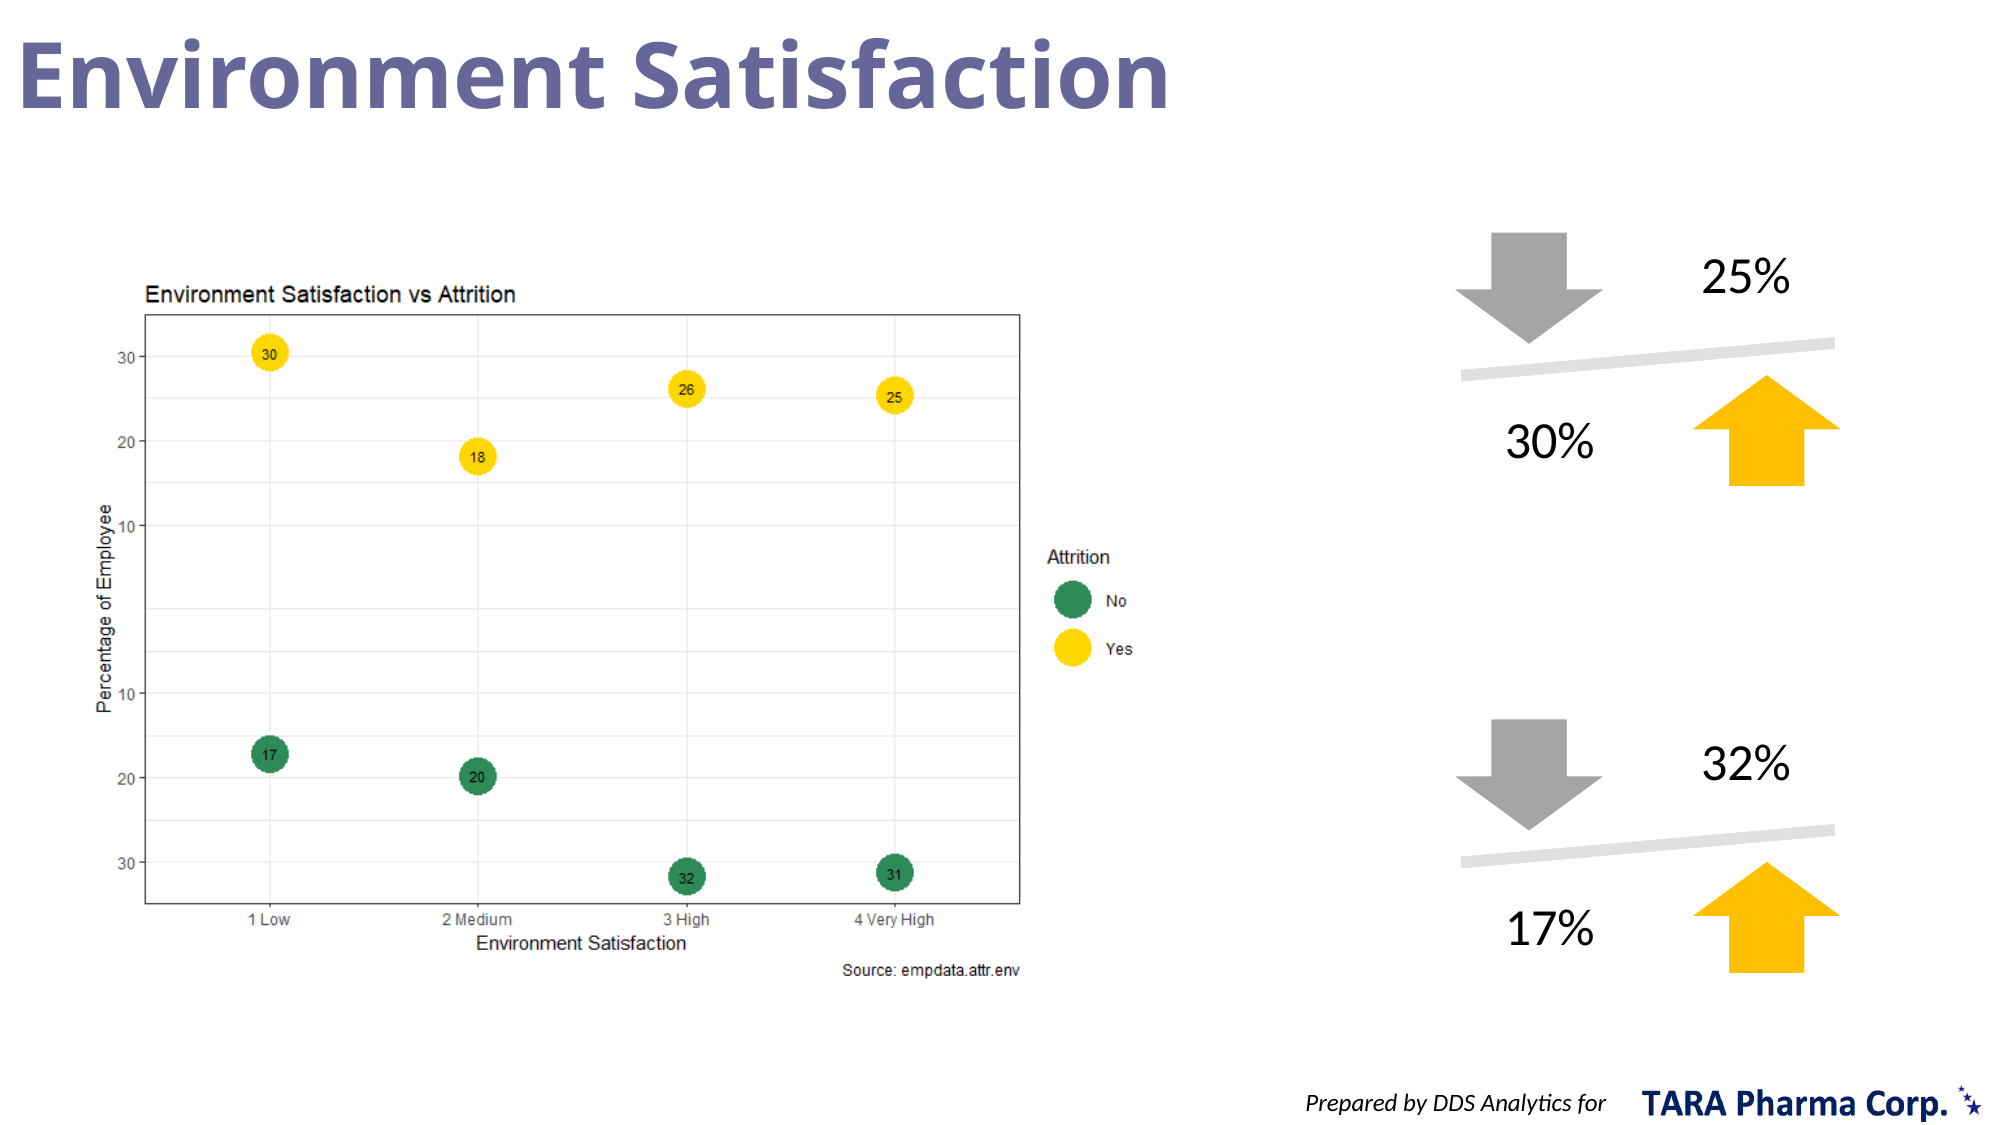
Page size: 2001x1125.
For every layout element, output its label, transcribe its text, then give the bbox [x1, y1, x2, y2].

title Environment Satisfaction [0, 0, 1725, 158]
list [85, 274, 1153, 989]
text_box Prepared by DDS Analytics for [1020, 1078, 1628, 1124]
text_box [1389, 217, 1907, 502]
picture [1634, 1081, 1983, 1125]
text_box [1389, 704, 1907, 989]
